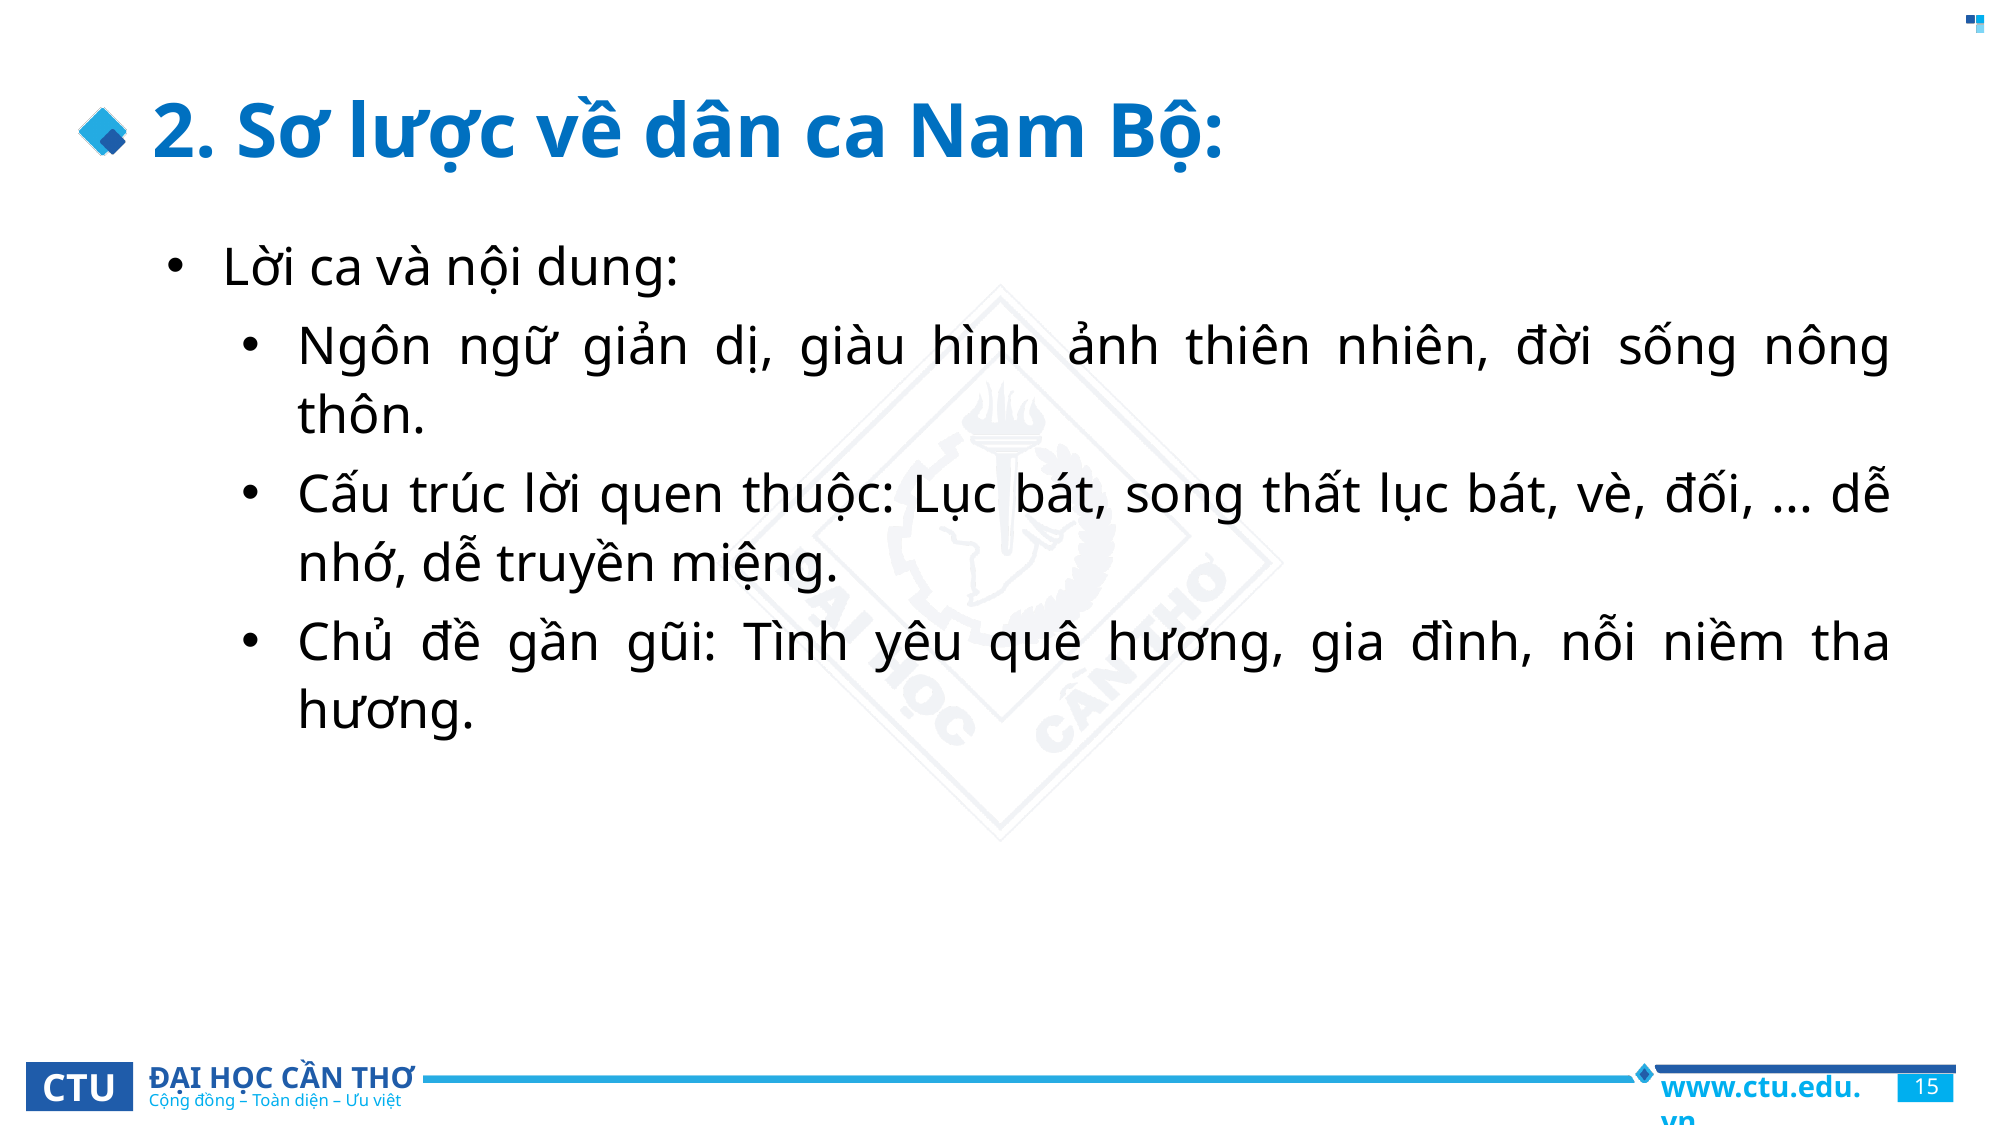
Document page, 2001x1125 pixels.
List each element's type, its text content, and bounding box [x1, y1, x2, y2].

picture [252, 1094, 261, 1106]
picture [423, 1063, 1956, 1083]
list Lời ca và nội dung: Ngôn ngữ giản dị, giàu hình ảnh thiên nhiên, đời sống nông thôn. Cấu trúc lời quen thuộc: Lục bát, song thất lục bát, vè, đối, ... dễ nhớ, dễ truyền miệng. Chủ đề gần gũi: Tình yêu quê hương, gia đình, nỗi niềm tha hương. [114, 219, 1909, 985]
picture [78, 107, 127, 156]
title 2. Sơ lược về dân ca Nam Bộ: [137, 24, 1863, 219]
picture [1966, 15, 1985, 33]
